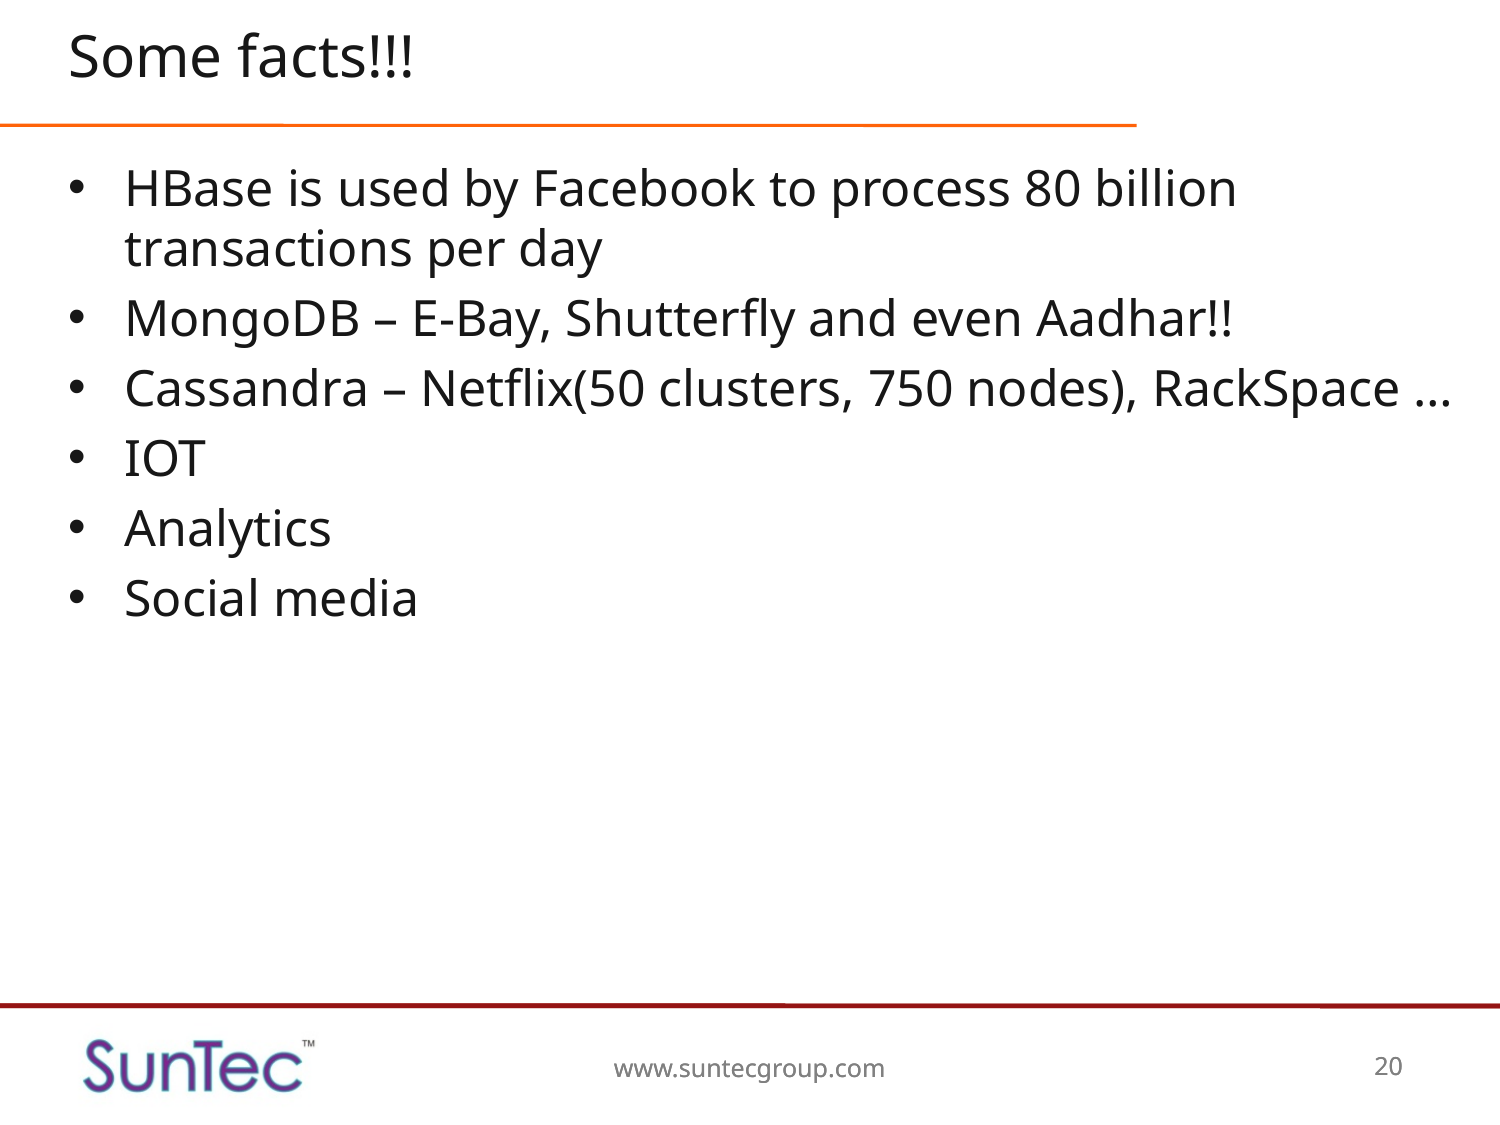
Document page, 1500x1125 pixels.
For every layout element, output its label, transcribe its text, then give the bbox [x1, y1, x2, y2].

picture [46, 1009, 339, 1125]
title Some facts!!! [52, 11, 1477, 106]
list HBase is used by Facebook to process 80 billion transactions per day MongoDB – E-Bay, Shutterfly and even Aadhar!! Cassandra – Netflix(50 clusters, 750 nodes), RackSpace … IOT Analytics Social media [52, 148, 1477, 997]
